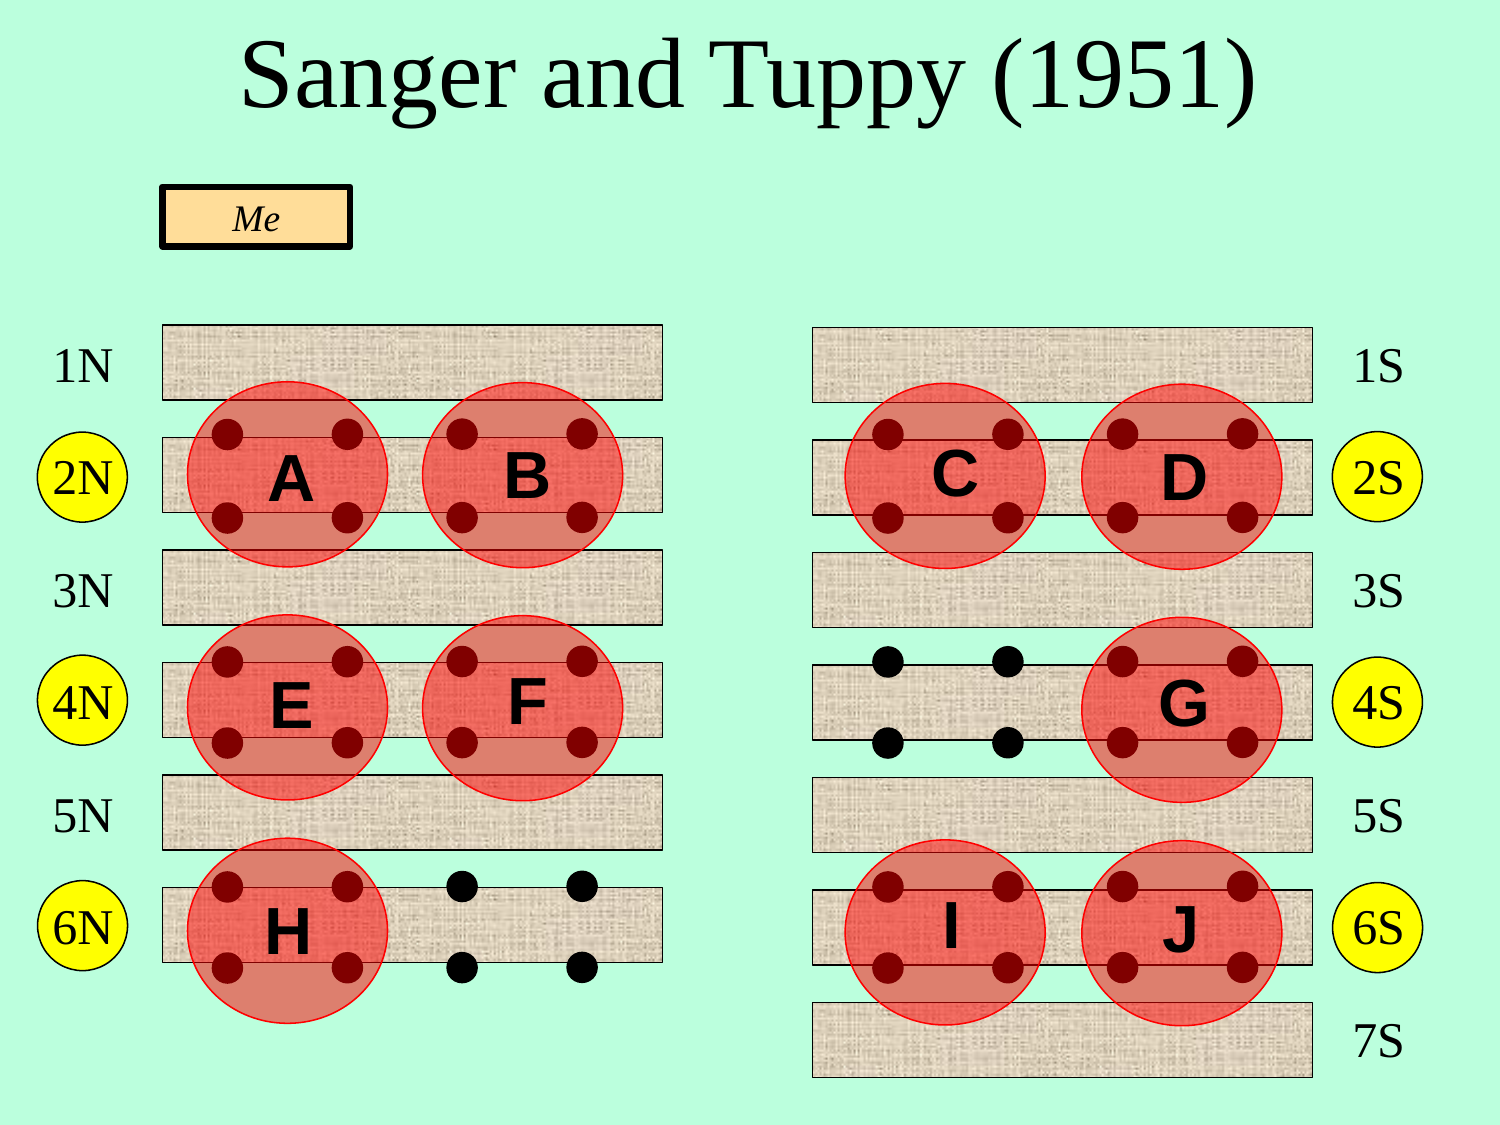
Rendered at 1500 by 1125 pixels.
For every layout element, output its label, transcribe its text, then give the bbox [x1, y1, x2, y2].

text_box [162, 887, 198, 963]
text_box [162, 662, 199, 738]
text_box [862, 985, 1022, 1025]
text_box 6N [37, 887, 138, 963]
text_box Sanger and Tuppy (1951) [129, 0, 1368, 135]
text_box [444, 382, 604, 421]
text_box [212, 646, 216, 678]
text_box [1332, 908, 1337, 948]
text_box [187, 874, 363, 1024]
text_box [187, 381, 366, 530]
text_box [212, 502, 216, 534]
text_box 3N [37, 549, 138, 625]
text_box [61, 432, 103, 437]
text_box [812, 327, 1313, 403]
text_box 2S [1337, 437, 1438, 513]
text_box 4N [37, 662, 138, 738]
text_box [1332, 456, 1337, 497]
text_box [221, 422, 1252, 977]
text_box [872, 418, 1258, 450]
text_box 1N [37, 324, 138, 400]
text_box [212, 952, 222, 984]
text_box [162, 437, 196, 513]
text_box [1350, 513, 1404, 522]
text_box [58, 738, 107, 746]
text_box [1350, 738, 1405, 748]
text_box [1256, 552, 1313, 628]
text_box 2N [37, 437, 138, 513]
text_box [1104, 876, 1282, 1026]
text_box 7S [1337, 999, 1438, 1075]
text_box [59, 880, 106, 887]
text_box [1357, 657, 1398, 662]
text_box 4S [1337, 662, 1438, 738]
text_box [1358, 882, 1398, 887]
text_box 5N [37, 774, 138, 850]
text_box 6S [1337, 887, 1438, 963]
text_box [1105, 384, 1282, 534]
text_box [1256, 653, 1282, 772]
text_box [212, 418, 598, 450]
text_box [57, 963, 108, 971]
text_box [55, 513, 110, 523]
text_box [1349, 963, 1406, 973]
text_box 1S [1337, 324, 1438, 400]
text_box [212, 727, 216, 759]
text_box [812, 1002, 1313, 1078]
text_box [58, 655, 107, 662]
text_box [864, 383, 1023, 421]
text_box [1356, 431, 1399, 437]
text_box [187, 652, 216, 773]
text_box [1271, 889, 1313, 965]
text_box 3S [1337, 549, 1438, 625]
text_box [1274, 439, 1313, 515]
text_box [1250, 952, 1258, 984]
text_box [162, 774, 216, 850]
text_box Me [162, 186, 350, 247]
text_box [212, 871, 216, 903]
text_box [1256, 777, 1313, 853]
text_box [1332, 682, 1337, 722]
text_box [162, 324, 663, 400]
text_box [162, 549, 216, 625]
text_box 5S [1337, 774, 1438, 850]
text_box [1270, 664, 1313, 740]
